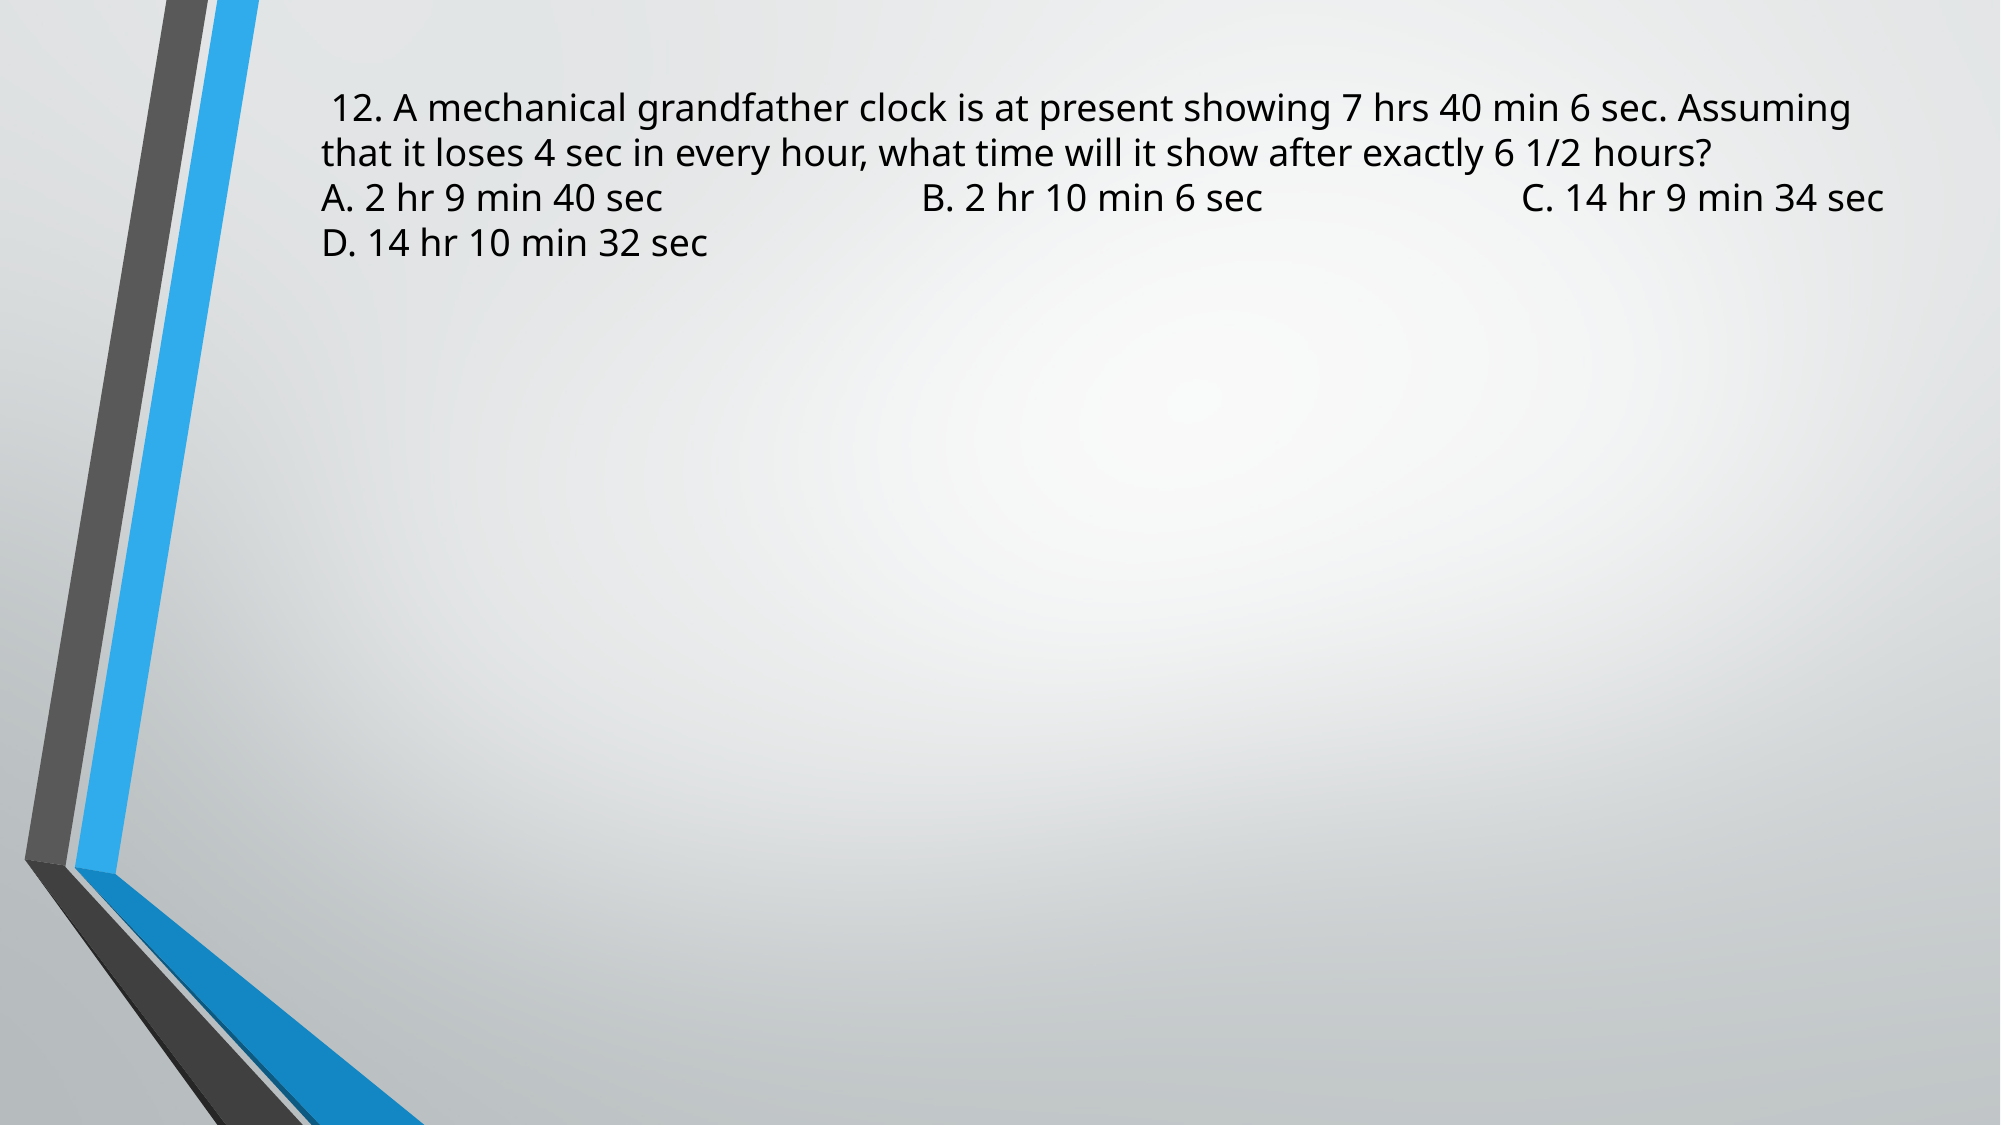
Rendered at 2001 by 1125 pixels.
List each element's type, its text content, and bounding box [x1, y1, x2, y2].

text_box 12. A mechanical grandfather clock is at present showing 7 hrs 40 min 6 sec. Assuming that it loses 4 sec in every hour, what time will it show after exactly 6 1/2 hours? A. 2 hr 9 min 40 sec B. 2 hr 10 min 6 sec C. 14 hr 9 min 34 sec D. 14 hr 10 min 32 sec [306, 77, 1917, 317]
